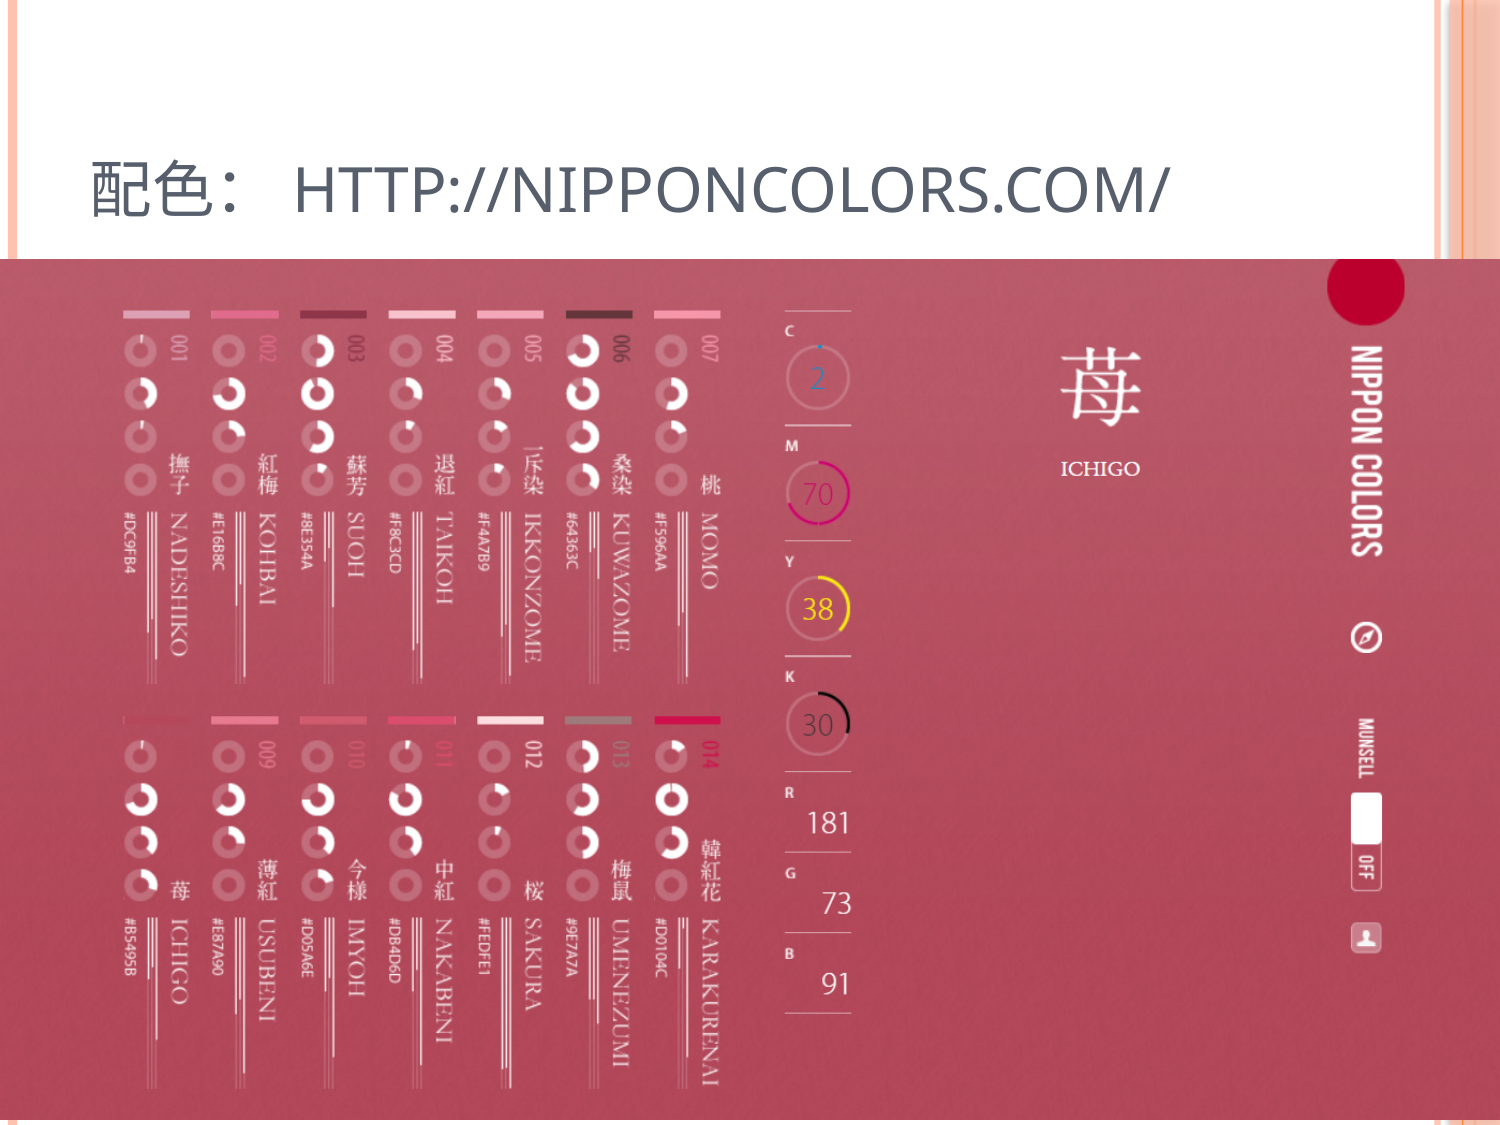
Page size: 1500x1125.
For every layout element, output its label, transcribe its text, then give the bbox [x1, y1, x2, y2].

picture [0, 258, 1500, 1120]
title 配色：http://nipponcolors.com/ [75, 45, 1300, 233]
